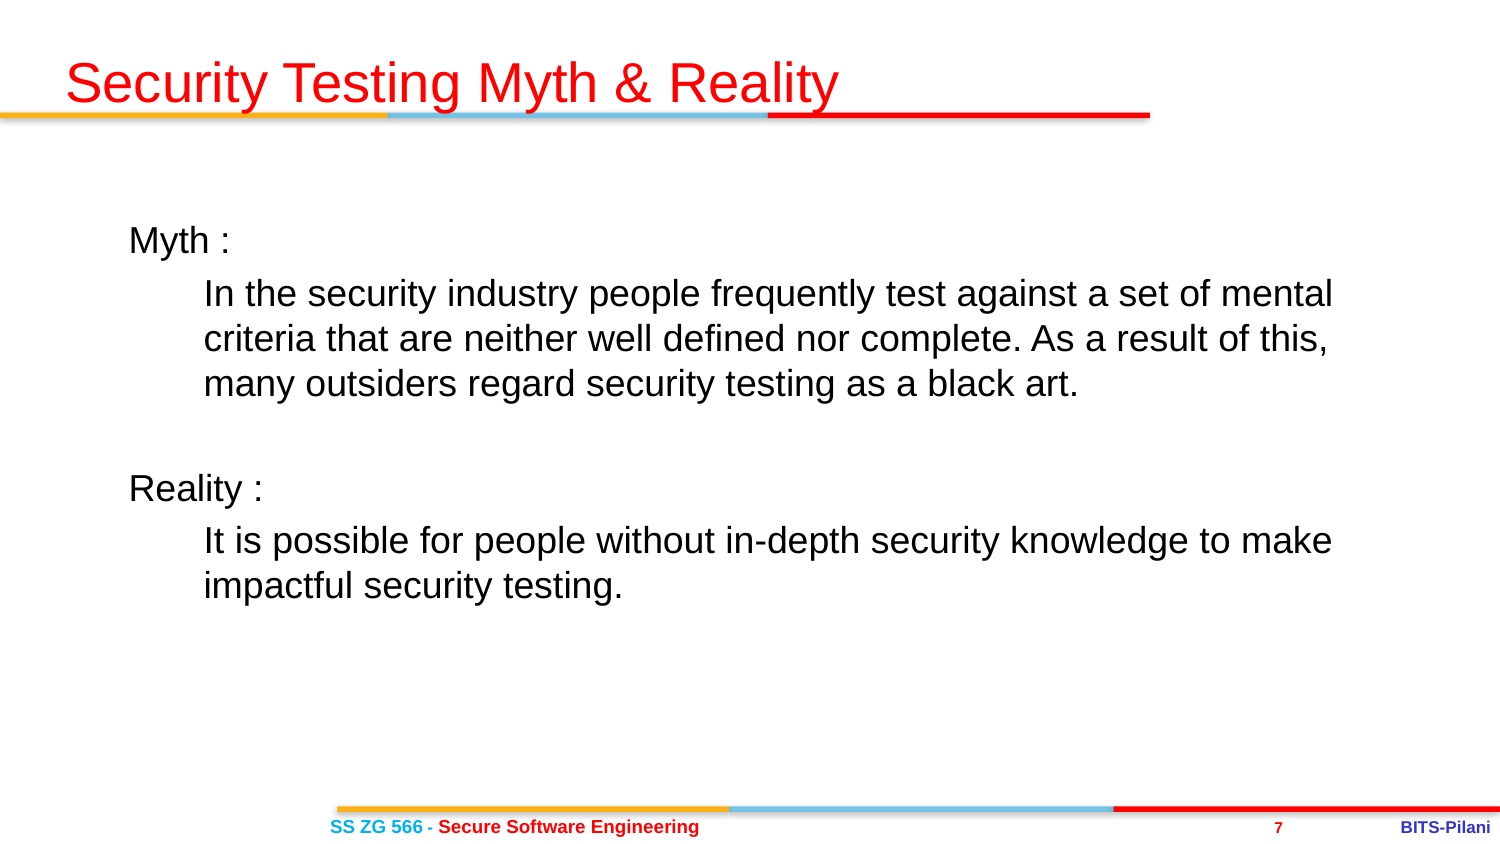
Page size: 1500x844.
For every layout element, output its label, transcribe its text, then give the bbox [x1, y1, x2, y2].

list Myth : In the security industry people frequently test against a set of mental criteria that are neither well defined nor complete. As a result of this, many outsiders regard security testing as a black art. Reality : It is possible for people without in-depth security knowledge to make impactful security testing. [113, 208, 1400, 741]
list Security Testing Myth & Reality [50, 33, 1088, 138]
